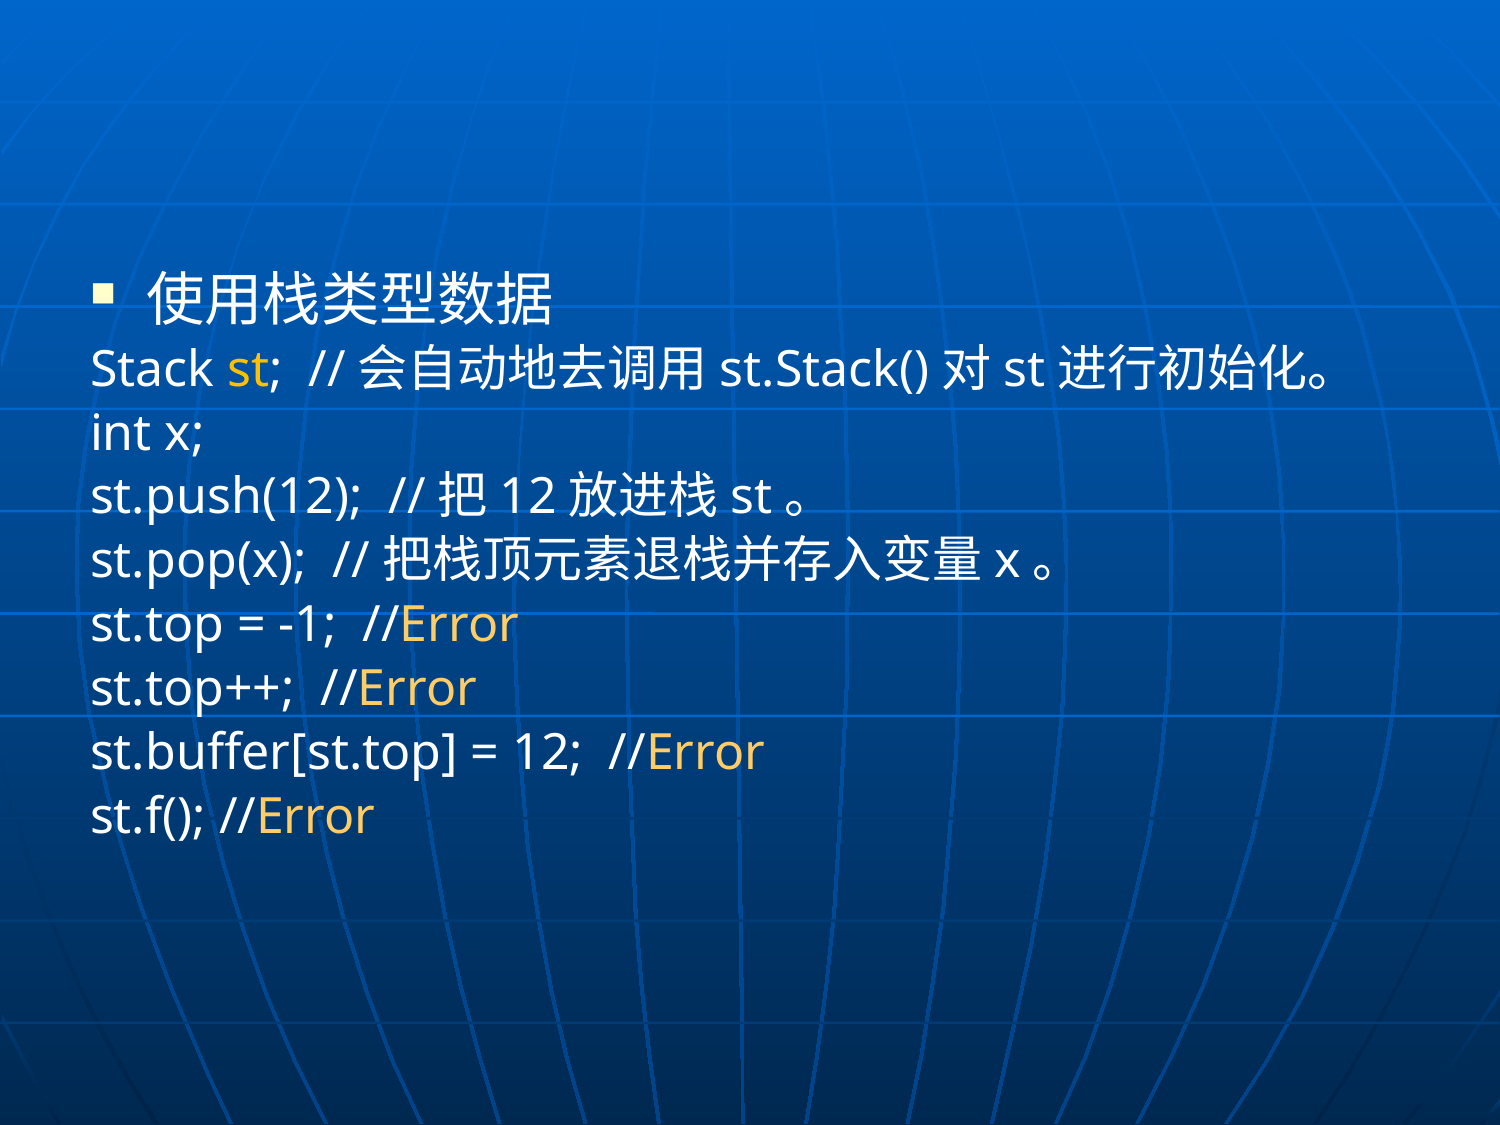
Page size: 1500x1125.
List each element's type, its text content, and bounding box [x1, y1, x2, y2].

list 使用栈类型数据 Stack st; //会自动地去调用st.Stack()对st进行初始化。 int x; st.push(12); //把12放进栈st。 st.pop(x); //把栈顶元素退栈并存入变量x。 st.top = -1; //Error st.top++; //Error st.buffer[st.top] = 12; //Error st.f(); //Error [74, 262, 1426, 1006]
